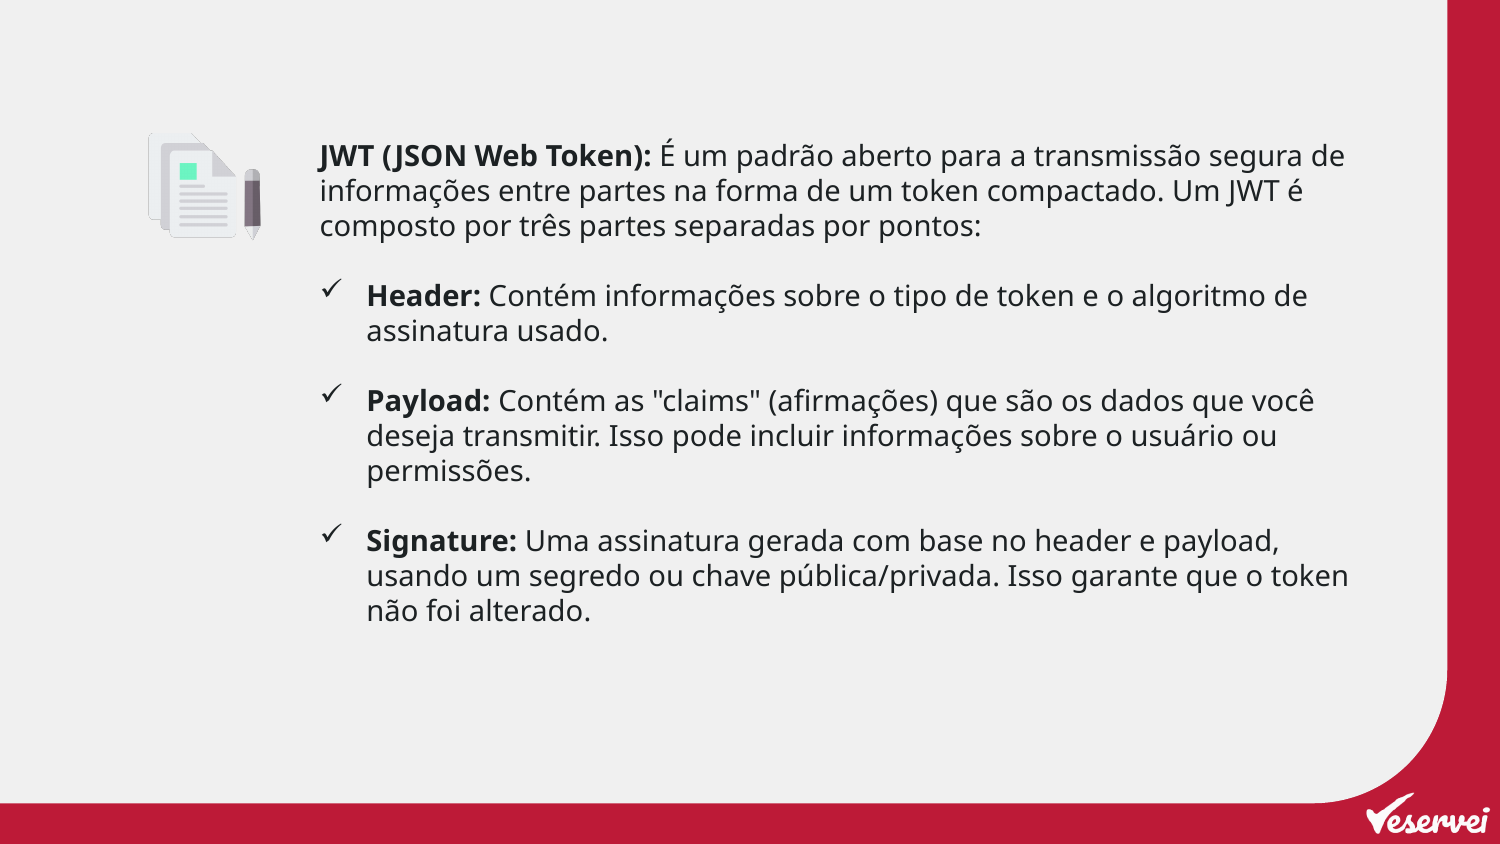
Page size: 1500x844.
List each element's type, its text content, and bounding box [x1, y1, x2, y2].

text_box JWT (JSON Web Token): É um padrão aberto para a transmissão segura de informações entre partes na forma de um token compactado. Um JWT é composto por três partes separadas por pontos: Header: Contém informações sobre o tipo de token e o algoritmo de assinatura usado. Payload: Contém as "claims" (afirmações) que são os dados que você deseja transmitir. Isso pode incluir informações sobre o usuário ou permissões. Signature: Uma assinatura gerada com base no header e payload, usando um segredo ou chave pública/privada. Isso garante que o token não foi alterado. [304, 122, 1380, 722]
picture [1363, 785, 1500, 844]
picture [144, 127, 264, 246]
